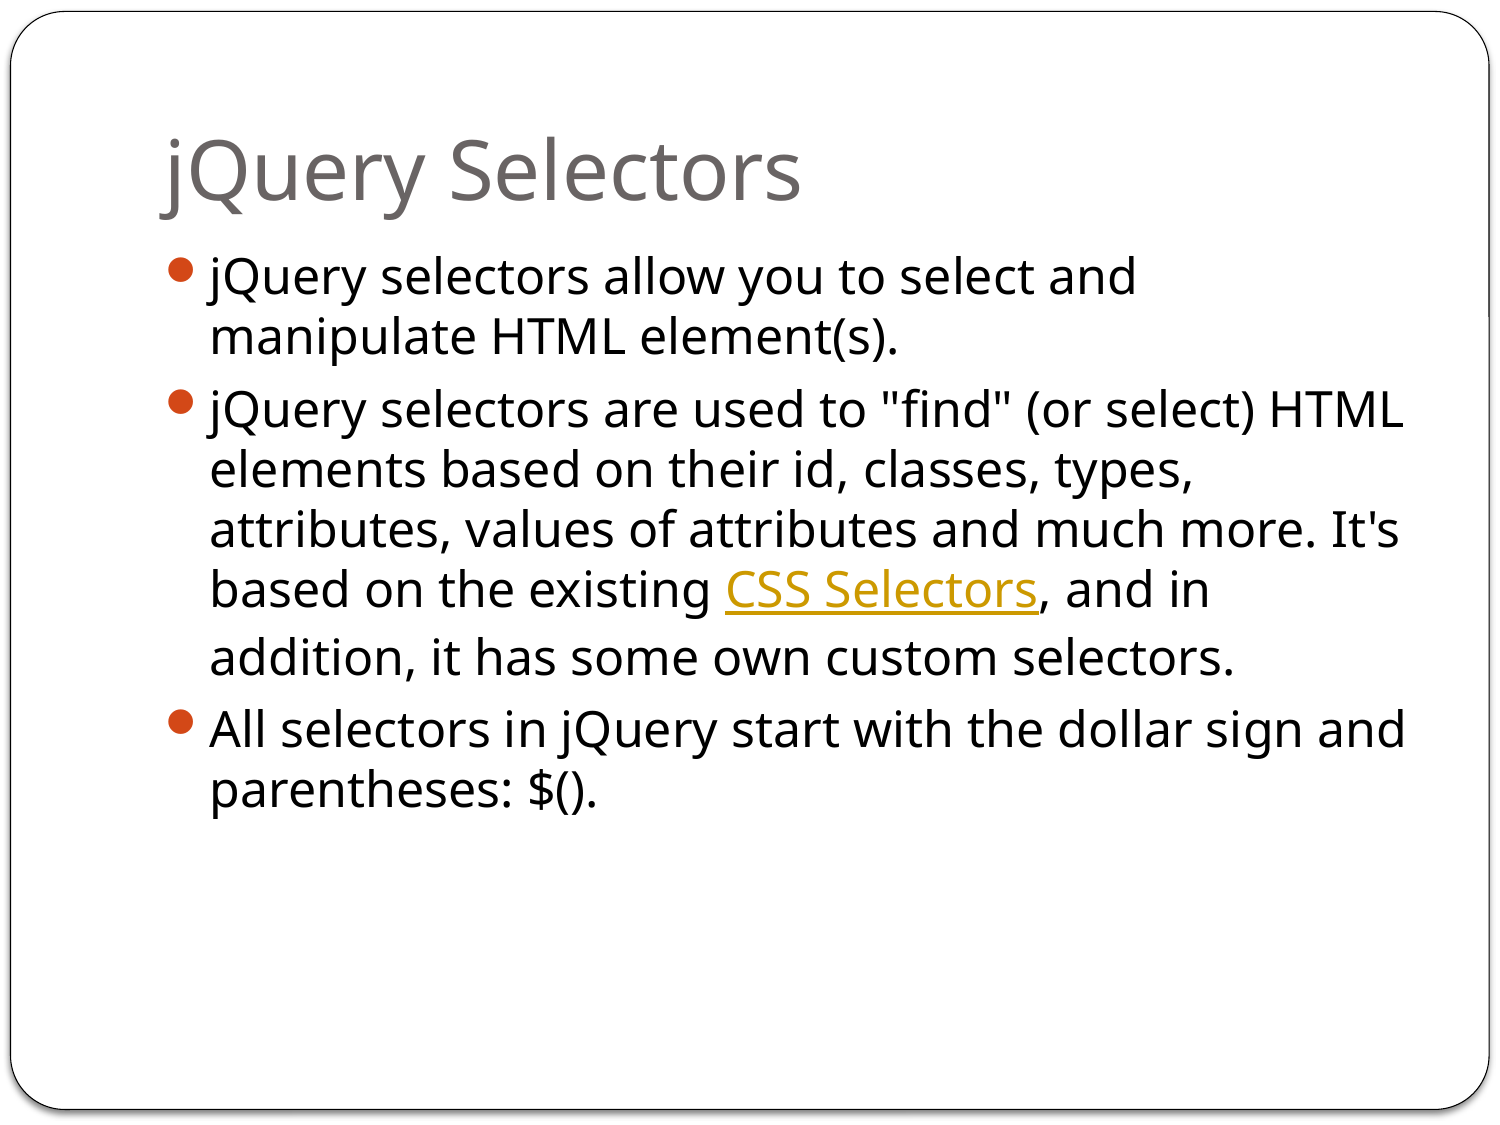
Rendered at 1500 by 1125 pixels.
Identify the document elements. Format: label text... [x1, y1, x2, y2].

title jQuery Selectors [150, 45, 1425, 233]
list jQuery selectors allow you to select and manipulate HTML element(s). jQuery selectors are used to "find" (or select) HTML elements based on their id, classes, types, attributes, values of attributes and much more. It's based on the existing CSS Selectors, and in addition, it has some own custom selectors. All selectors in jQuery start with the dollar sign and parentheses: $(). [150, 237, 1425, 988]
